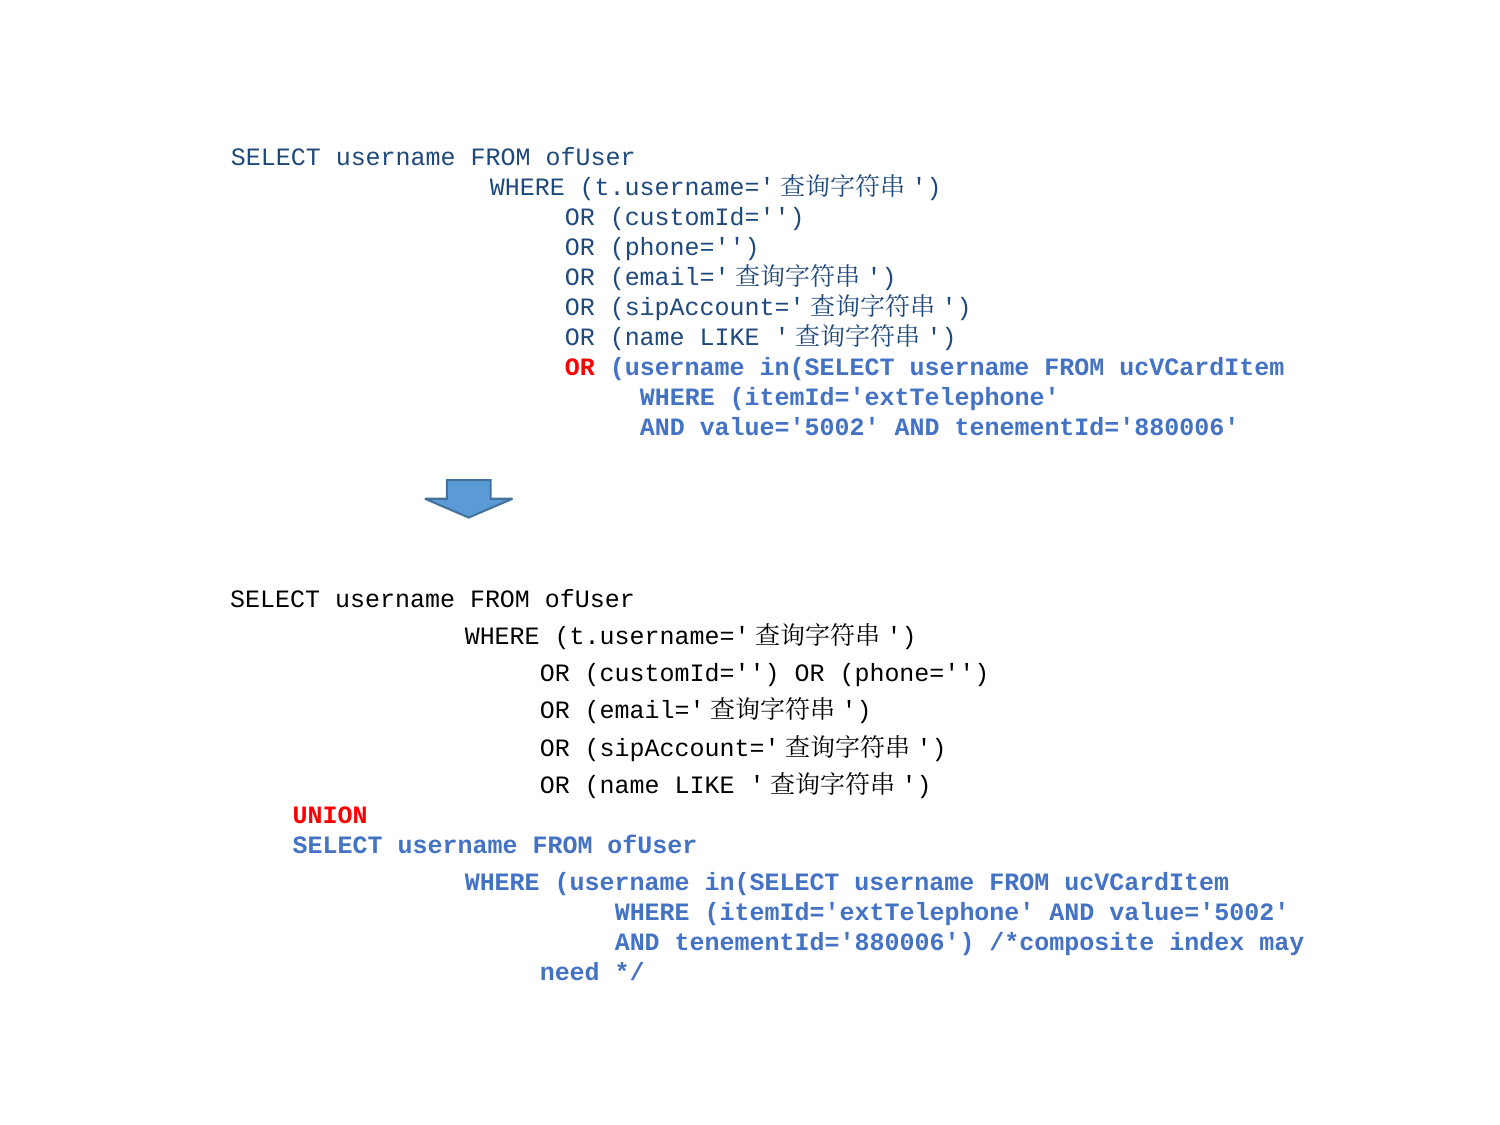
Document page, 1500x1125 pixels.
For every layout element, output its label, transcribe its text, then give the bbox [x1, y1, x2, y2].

text_box [424, 479, 513, 519]
text_box SELECT username FROM ofUser WHERE (t.username='查询字符串') OR (customId='') OR (phone='') OR (email='查询字符串') OR (sipAccount='查询字符串') OR (name LIKE '查询字符串') UNION SELECT username FROM ofUser WHERE (username in(SELECT username FROM ucVCardItem WHERE (itemId='extTelephone' AND value='5002' AND tenementId='880006') /*composite index may need */ [149, 574, 1350, 993]
text_box SELECT username FROM ofUser WHERE (t.username='查询字符串') OR (customId='') OR (phone='') OR (email='查询字符串') OR (sipAccount='查询字符串') OR (name LIKE '查询字符串') OR (username in(SELECT username FROM ucVCardItem WHERE (itemId='extTelephone' AND value='5002' AND tenementId='880006' [174, 133, 1338, 448]
